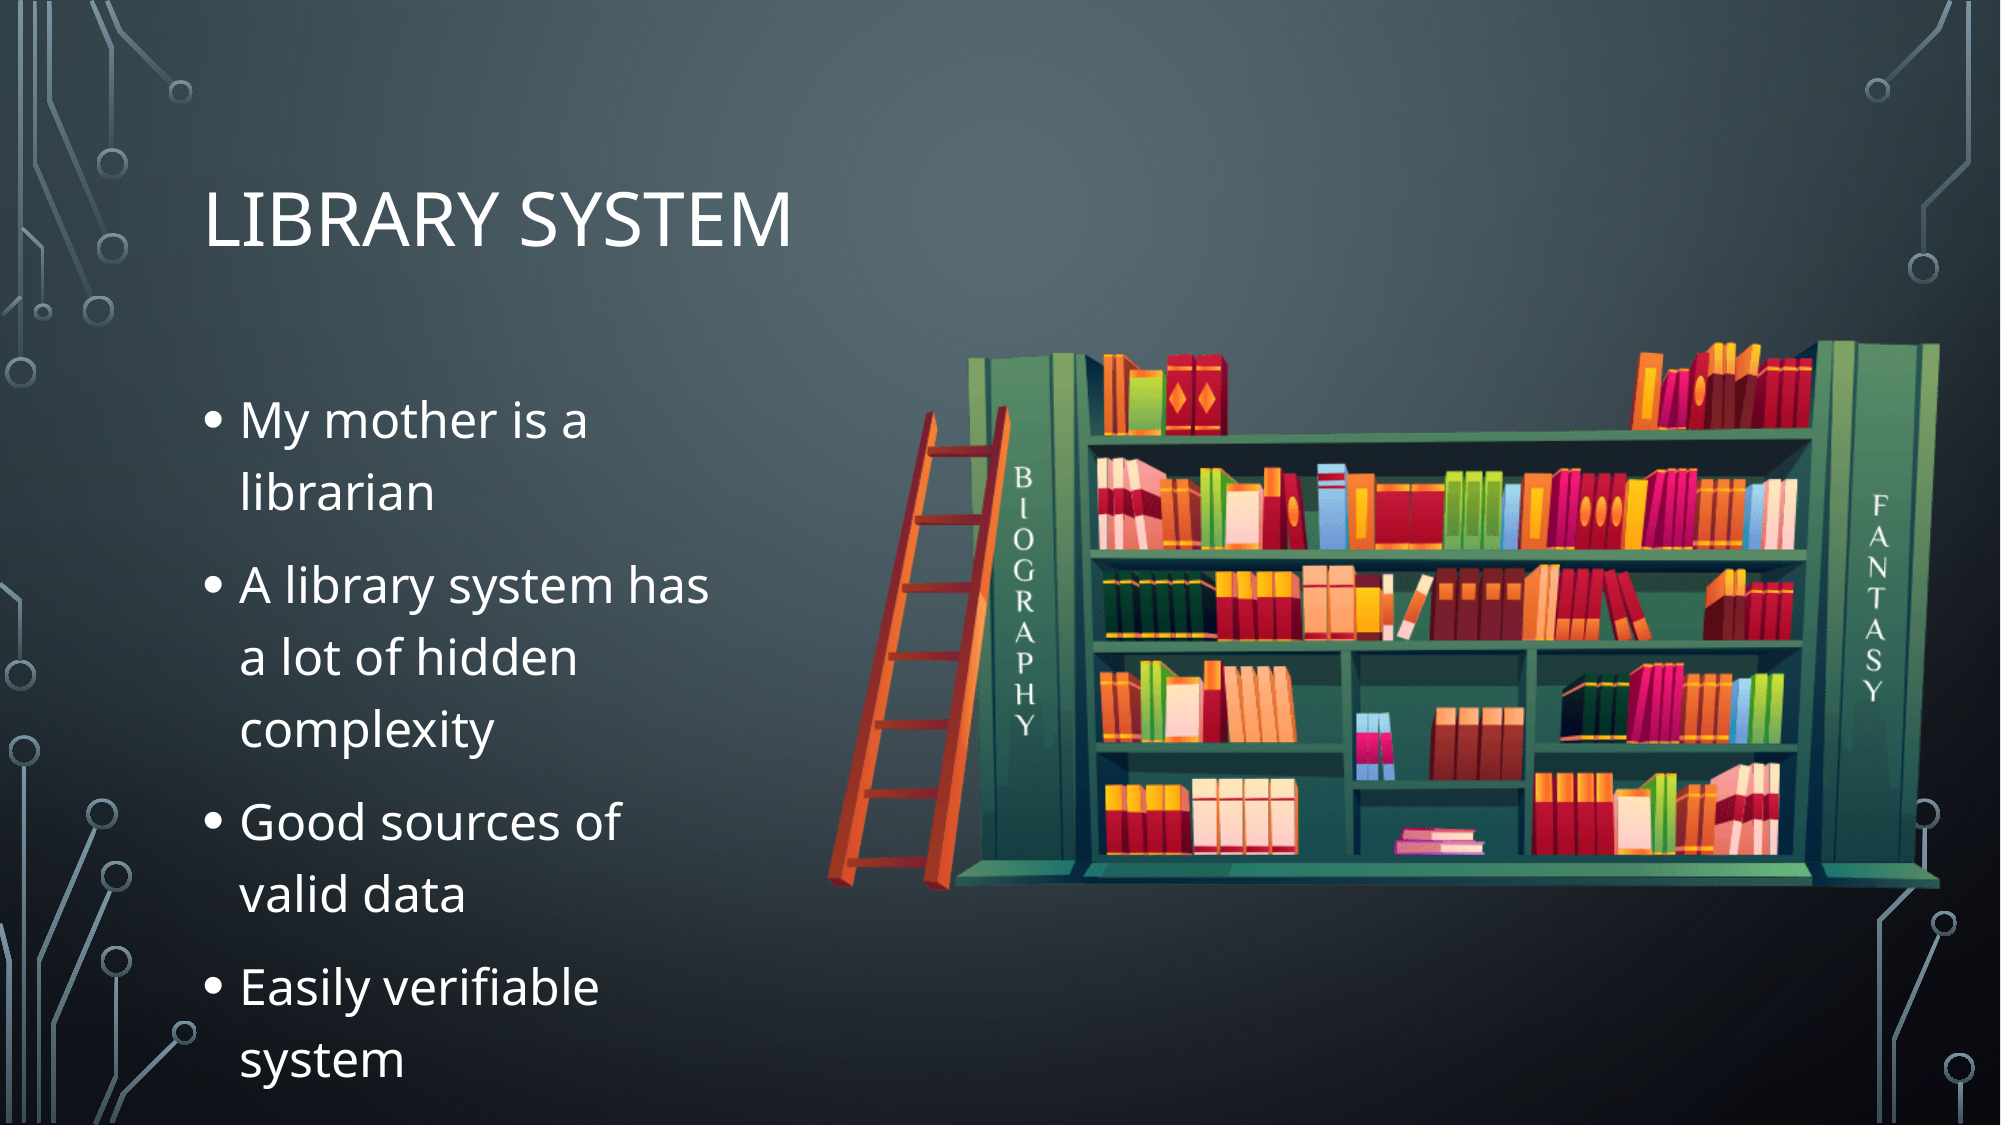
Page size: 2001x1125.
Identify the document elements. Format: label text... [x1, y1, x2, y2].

picture [741, 243, 1968, 951]
title Library System [187, 101, 1813, 344]
list My mother is a librarian A library system has a lot of hidden complexity Good sources of valid data Easily verifiable system [187, 369, 741, 950]
